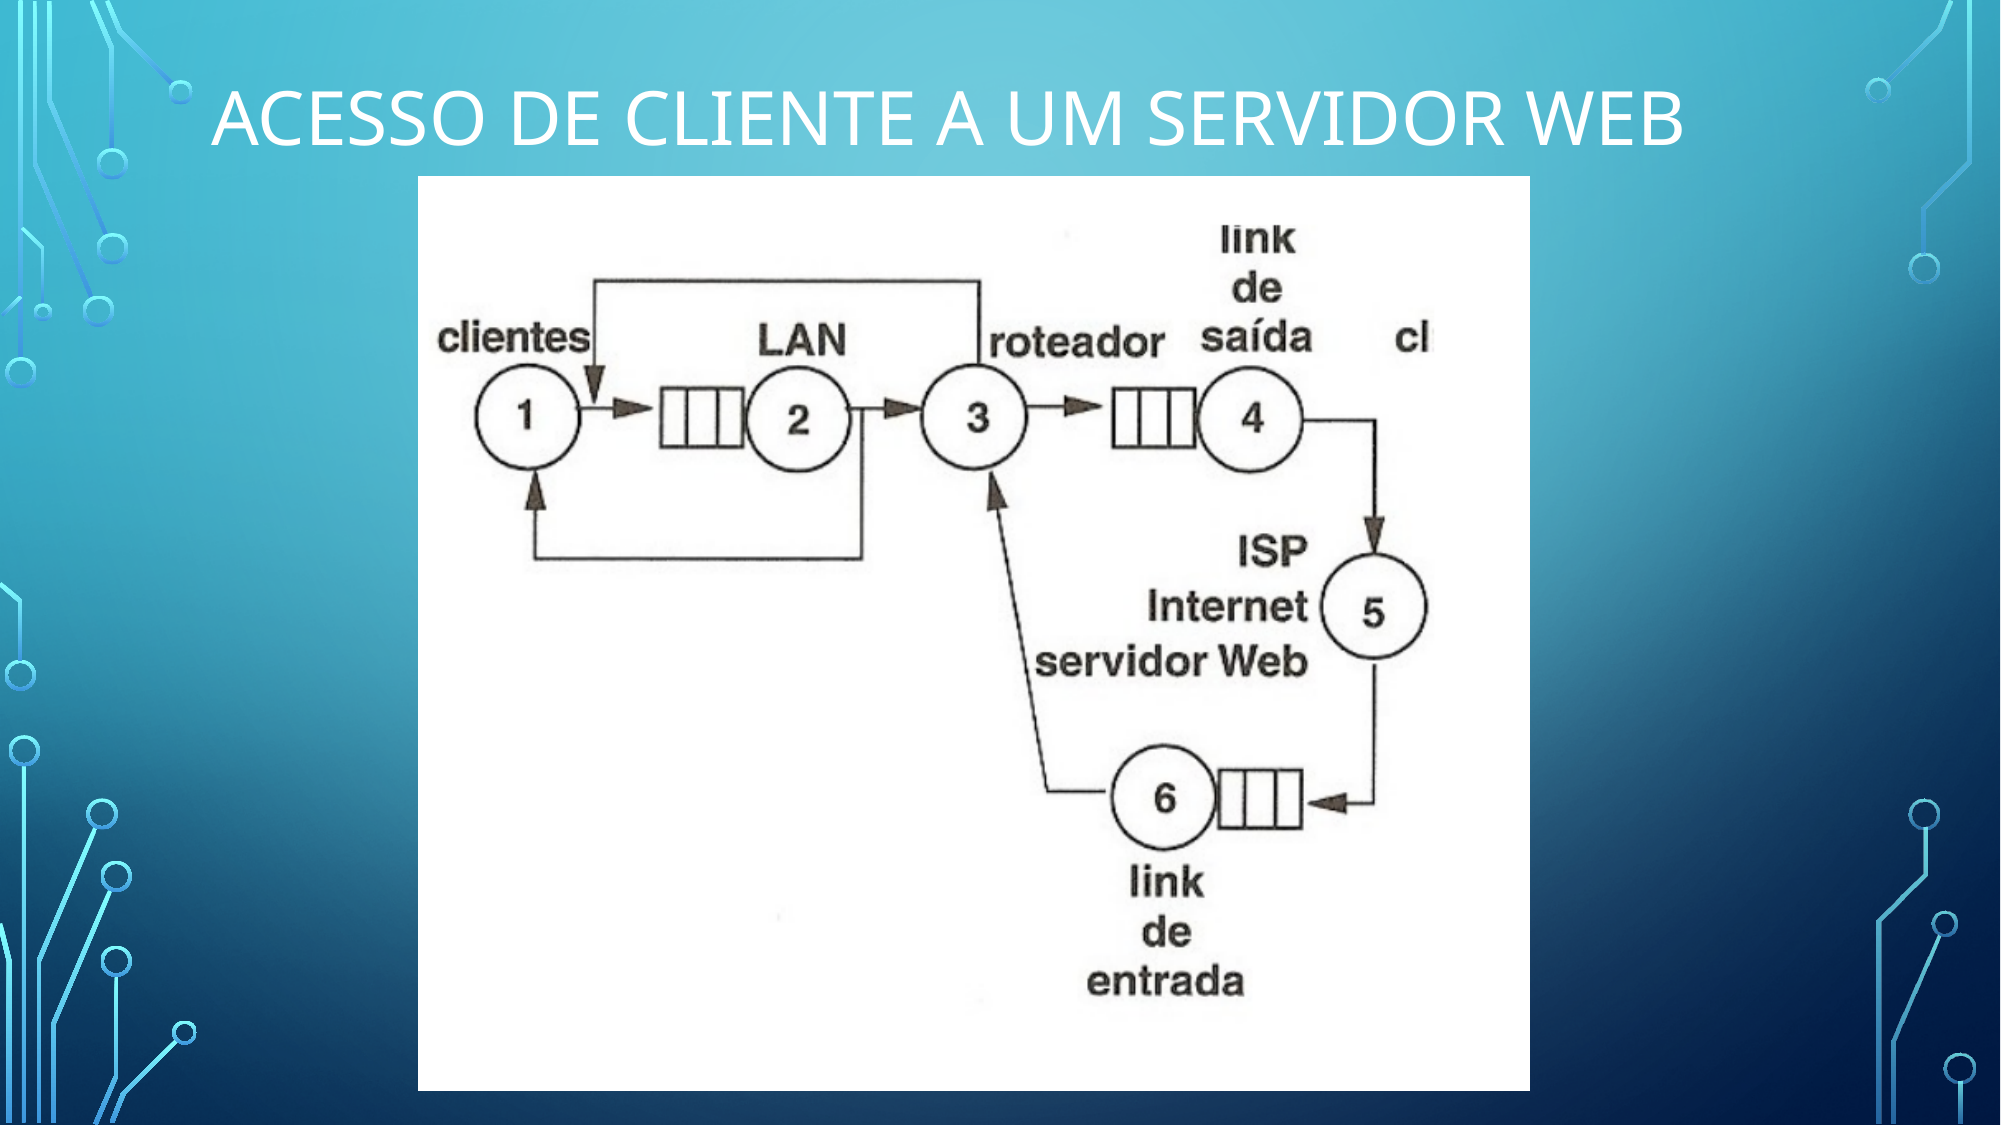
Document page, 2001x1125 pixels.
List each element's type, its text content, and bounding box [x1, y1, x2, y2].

title Acesso de cliente a um servidor web [196, 0, 1822, 243]
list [418, 176, 1530, 1092]
